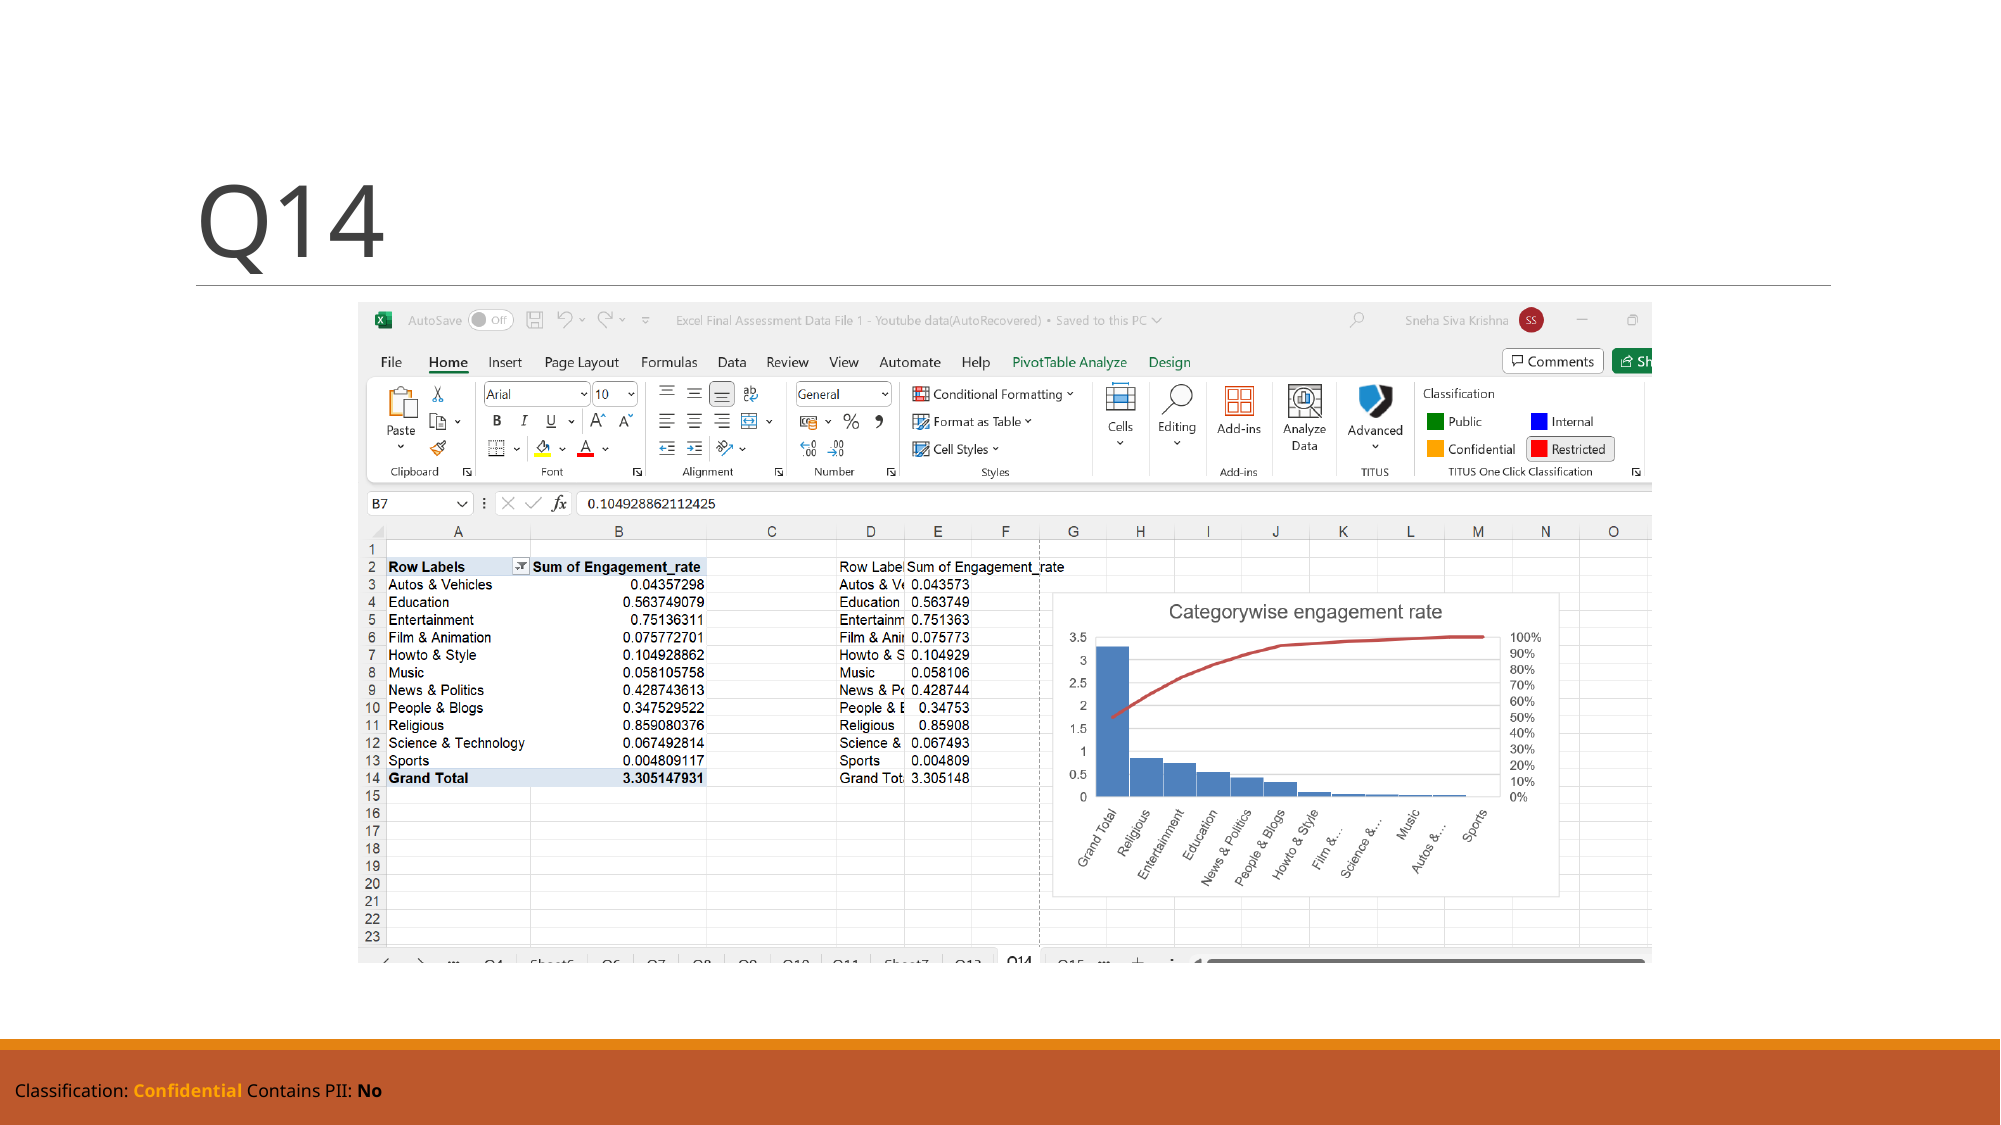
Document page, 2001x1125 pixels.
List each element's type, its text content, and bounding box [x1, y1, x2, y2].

title Q14 [180, 47, 1830, 285]
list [357, 302, 1652, 964]
